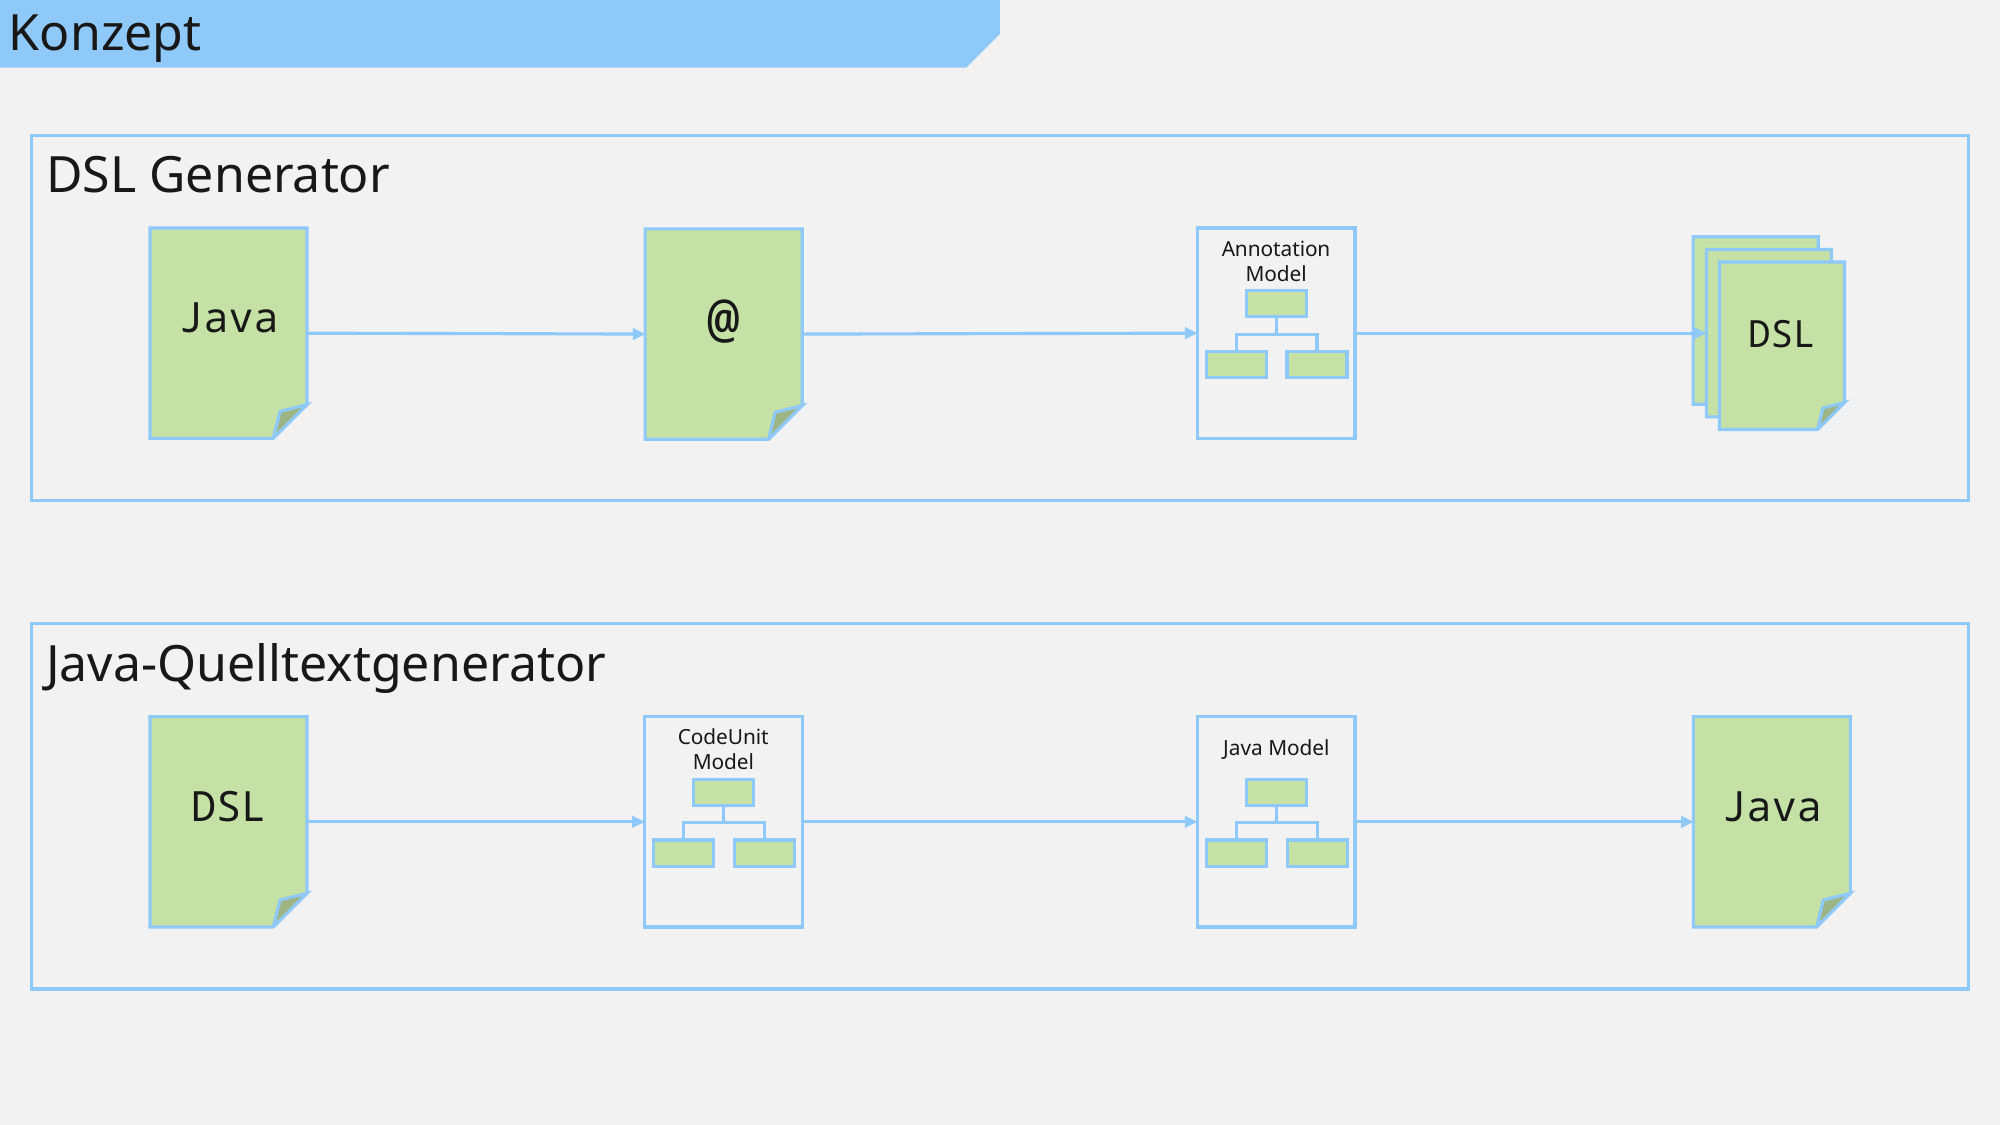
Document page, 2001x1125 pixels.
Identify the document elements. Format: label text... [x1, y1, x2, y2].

text_box Java [148, 226, 311, 440]
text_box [1197, 227, 1355, 439]
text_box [1693, 236, 1845, 430]
text_box @ [644, 227, 806, 441]
text_box DSL [148, 715, 311, 929]
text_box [1197, 716, 1355, 928]
text_box DSL Generator [30, 134, 1969, 502]
text_box Java-Quelltextgenerator [30, 623, 1969, 990]
text_box Java [1692, 715, 1854, 929]
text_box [644, 716, 803, 928]
title Konzept [9, 7, 1009, 75]
